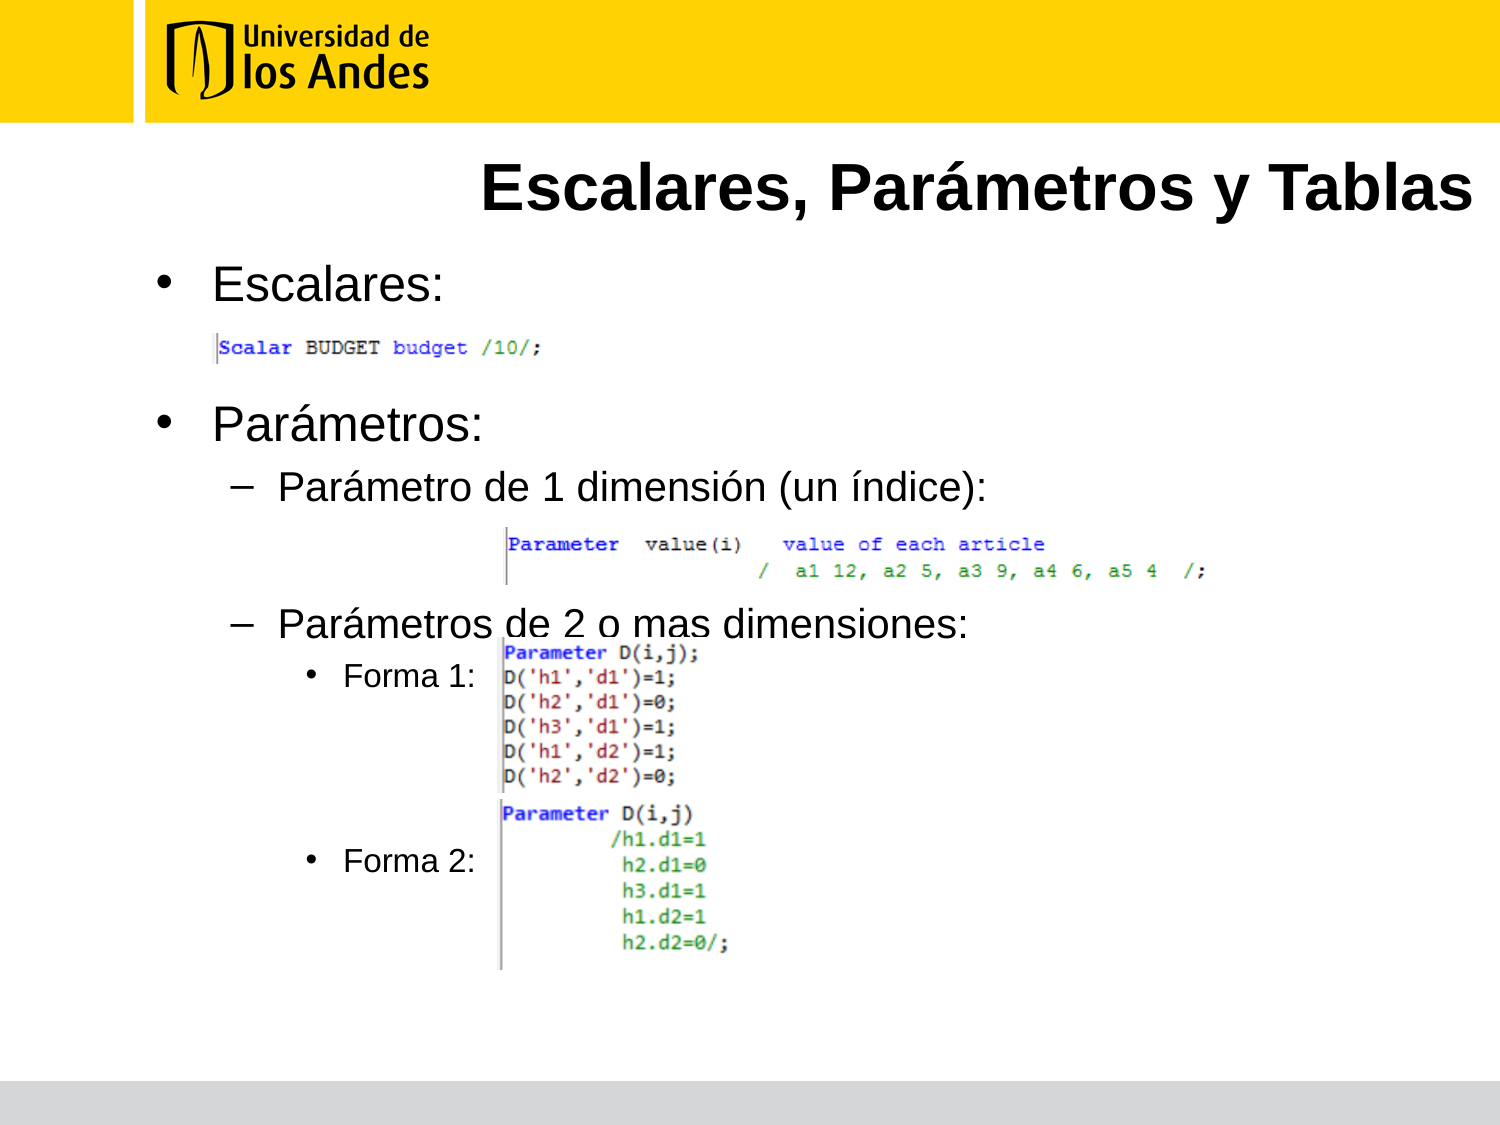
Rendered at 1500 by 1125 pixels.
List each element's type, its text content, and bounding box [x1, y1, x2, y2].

list Escalares: Parámetros: Parámetro de 1 dimensión (un índice): Parámetros de 2 o mas dimensiones: Forma 1: Forma 2: [140, 243, 1491, 1101]
picture [0, 0, 1500, 1081]
title Escalares, Parámetros y Tablas [140, 123, 1491, 243]
picture [212, 333, 551, 364]
picture [502, 526, 1213, 586]
picture [497, 799, 745, 971]
picture [497, 637, 710, 793]
